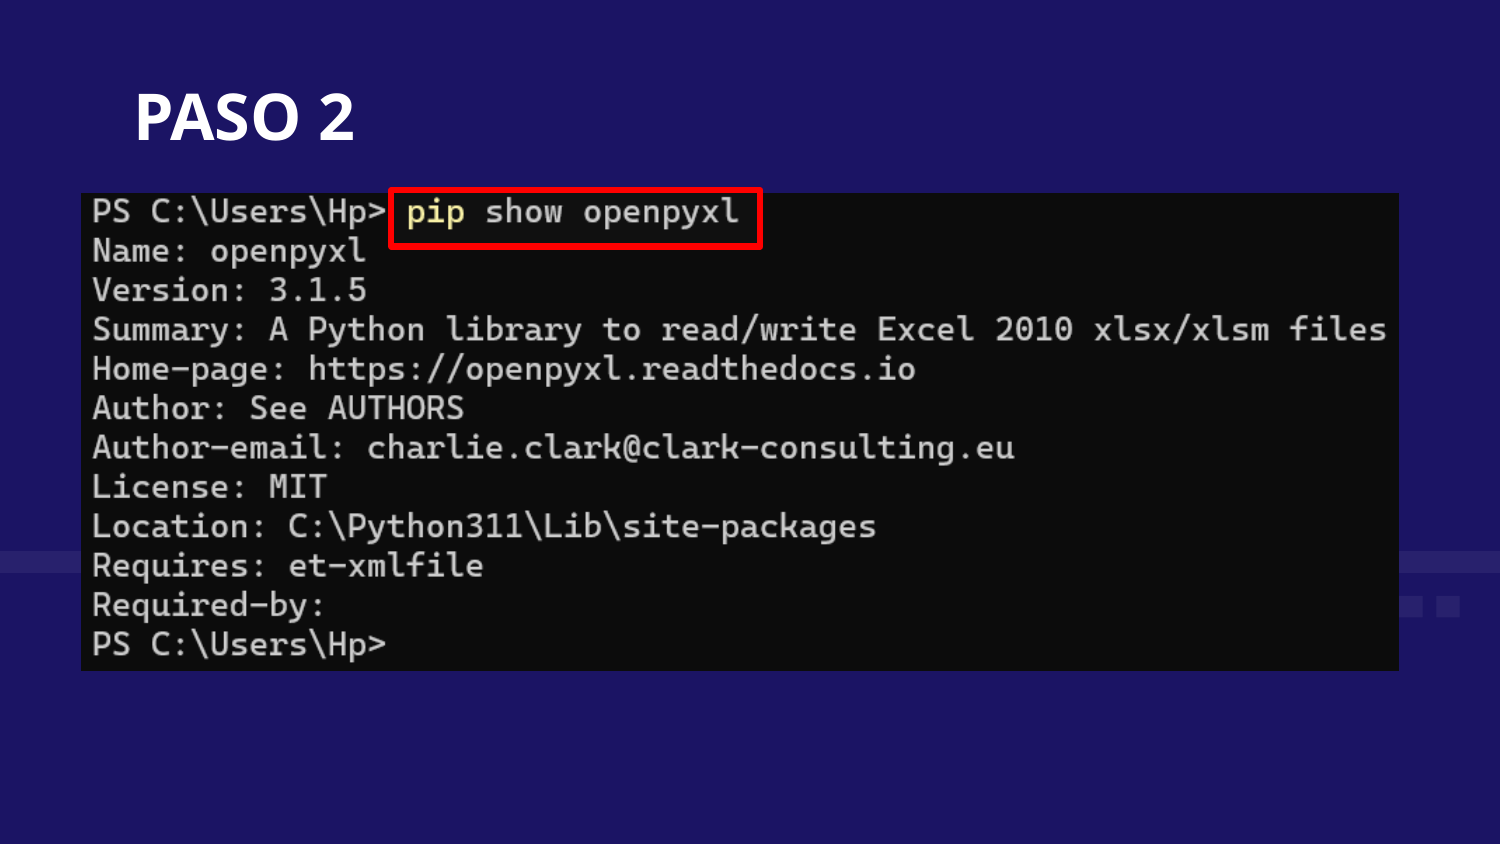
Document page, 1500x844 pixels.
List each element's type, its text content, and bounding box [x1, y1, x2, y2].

text_box PASO 2 [118, 60, 611, 168]
picture [81, 193, 1399, 671]
